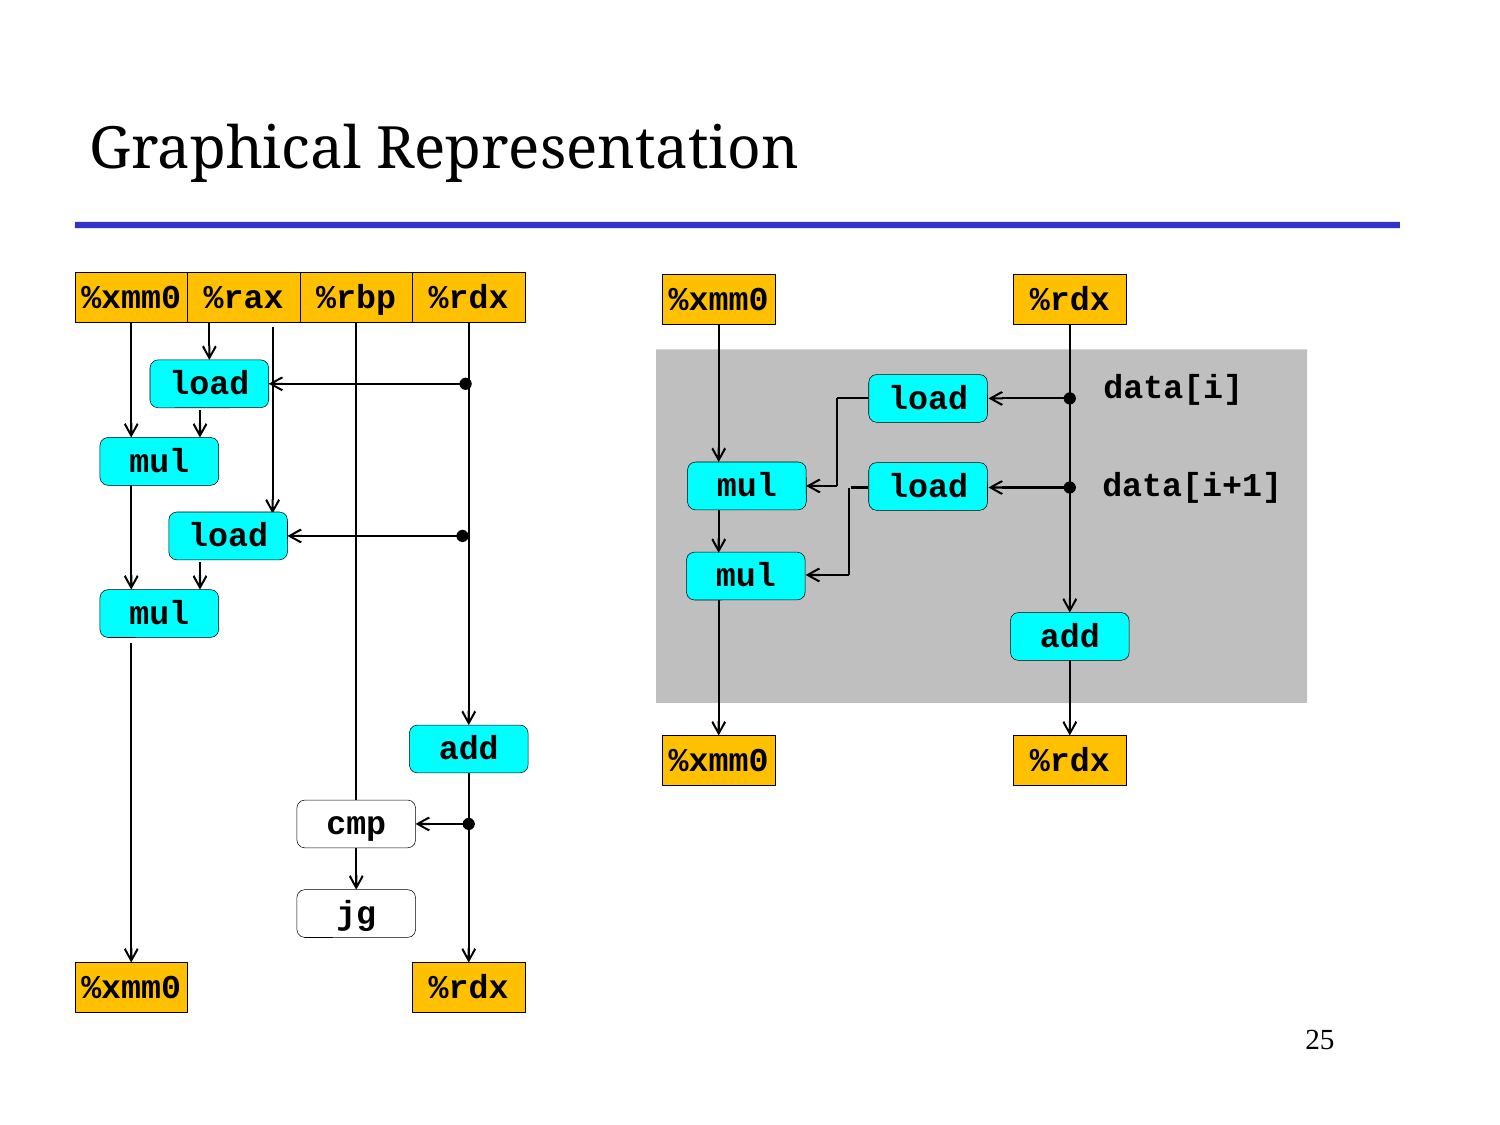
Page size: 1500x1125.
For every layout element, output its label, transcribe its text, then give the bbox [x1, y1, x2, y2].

text_box data[i+1] [1087, 460, 1308, 512]
text_box add [1010, 612, 1130, 661]
text_box [720, 494, 1069, 703]
text_box [1071, 349, 1308, 703]
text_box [74, 272, 529, 1013]
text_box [805, 398, 869, 486]
text_box %rdx [1013, 735, 1127, 786]
text_box %xmm0 [662, 735, 775, 786]
text_box data[i] [1088, 362, 1270, 414]
text_box %xmm0 [662, 274, 775, 325]
text_box load [873, 462, 988, 511]
text_box [873, 405, 1065, 487]
text_box load [868, 374, 988, 423]
text_box mul [686, 552, 806, 601]
slide_number 25 [1137, 1012, 1351, 1088]
text_box Graphical Representation [75, 74, 1400, 225]
text_box mul [687, 461, 800, 510]
text_box [656, 349, 718, 703]
text_box [722, 349, 1065, 462]
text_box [805, 487, 869, 576]
text_box %rdx [1013, 274, 1127, 325]
